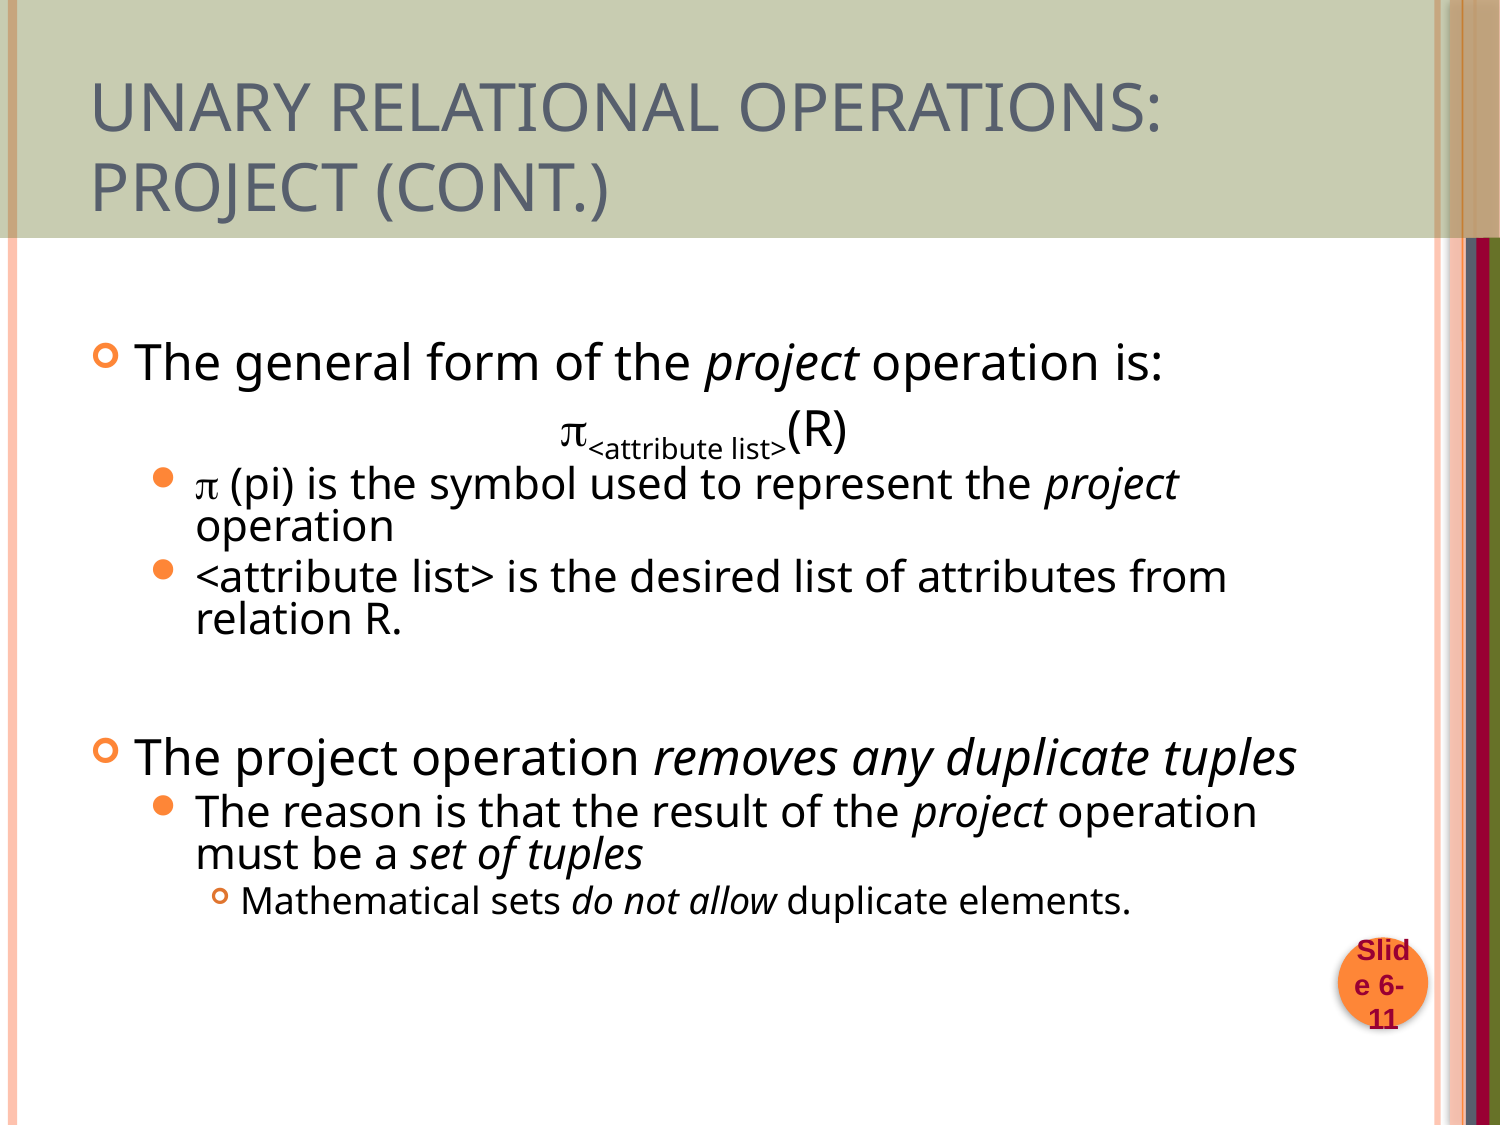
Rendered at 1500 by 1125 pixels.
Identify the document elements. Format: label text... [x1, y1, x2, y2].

slide_number Slide 6- 11 [1333, 940, 1434, 1026]
list The general form of the project operation is: <attribute list>(R)  (pi) is the symbol used to represent the project operation <attribute list> is the desired list of attributes from relation R. The project operation removes any duplicate tuples The reason is that the result of the project operation must be a set of tuples Mathematical sets do not allow duplicate elements. [75, 262, 1334, 1062]
title Unary Relational Operations: PROJECT (cont.) [75, 45, 1300, 233]
